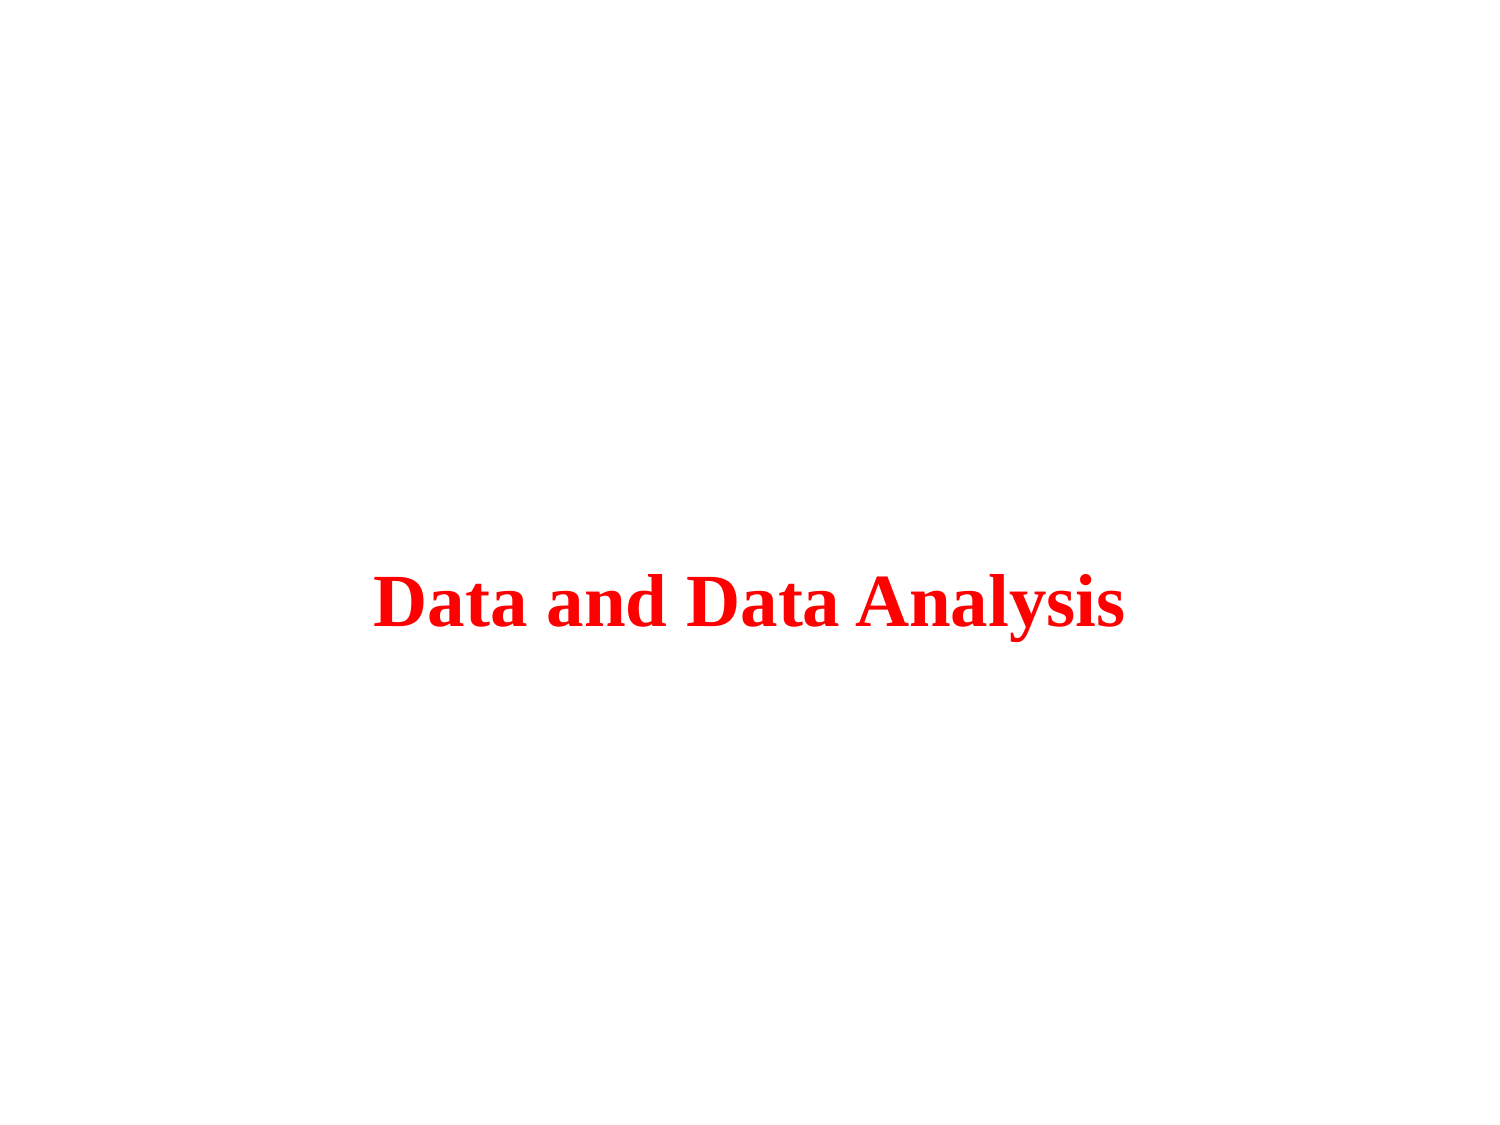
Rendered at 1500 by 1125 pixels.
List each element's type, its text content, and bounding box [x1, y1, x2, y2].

list Data and Data Analysis [75, 262, 1425, 1005]
